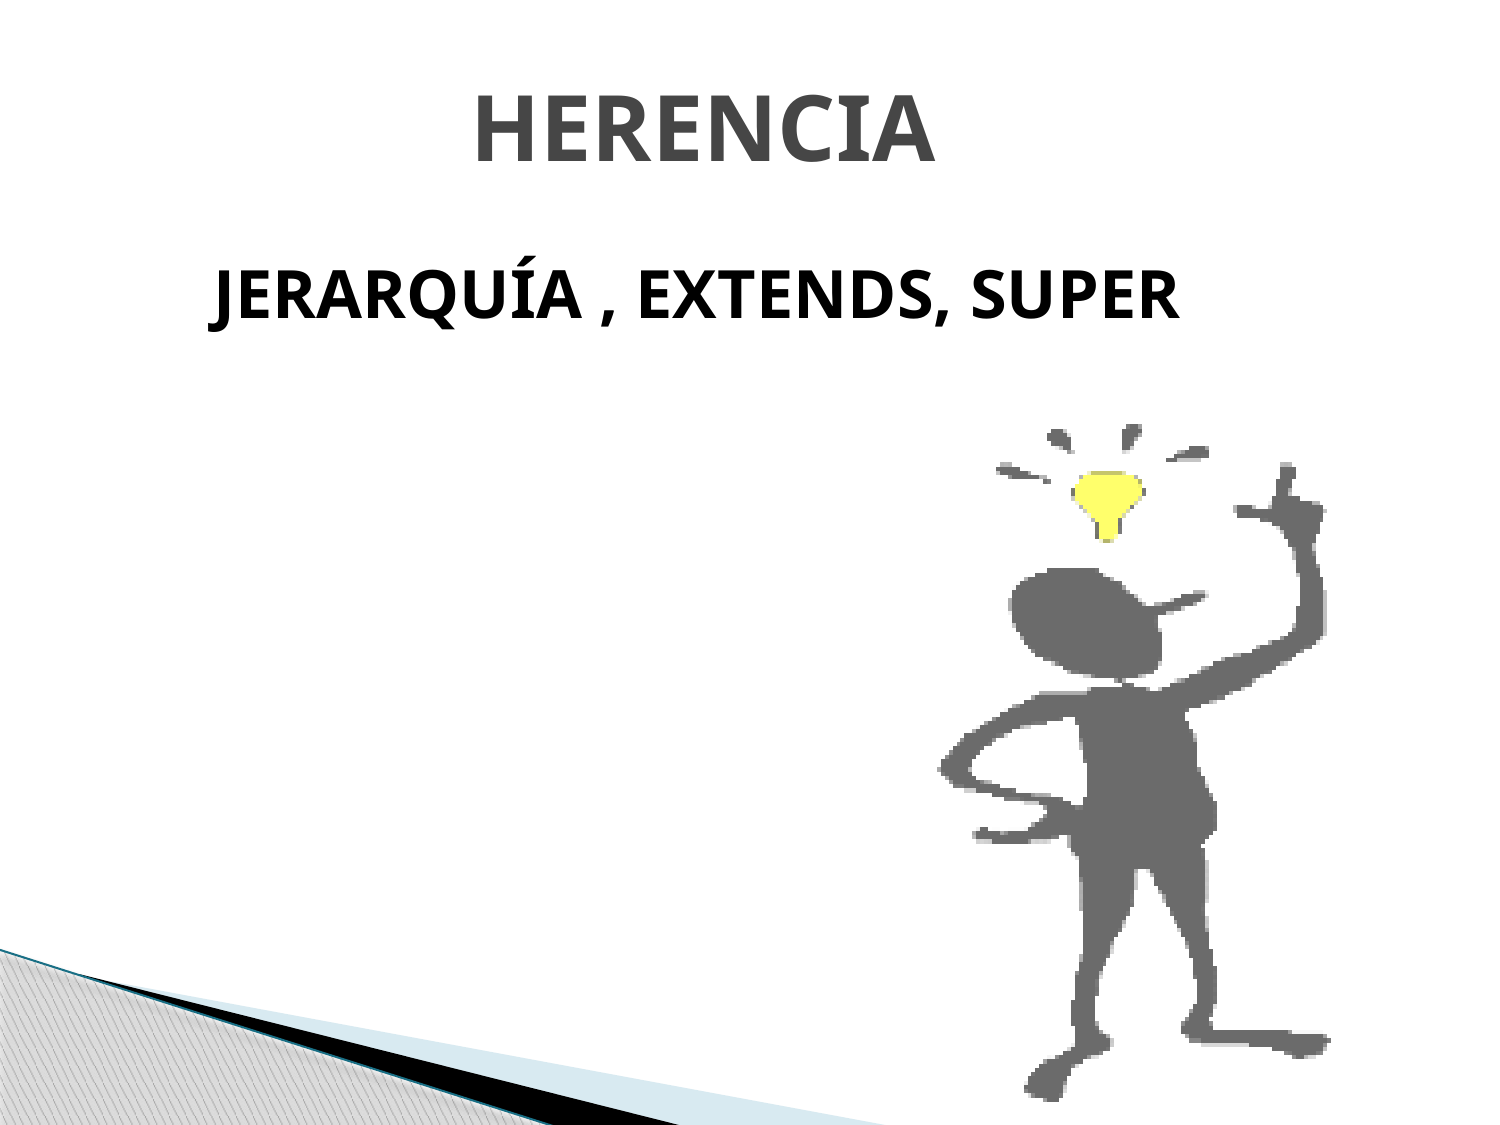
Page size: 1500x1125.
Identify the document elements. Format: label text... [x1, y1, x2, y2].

picture [902, 374, 1395, 1125]
text_box Jerarquía , extends, super [70, 244, 1325, 340]
title HERENCIA [339, 35, 1067, 188]
